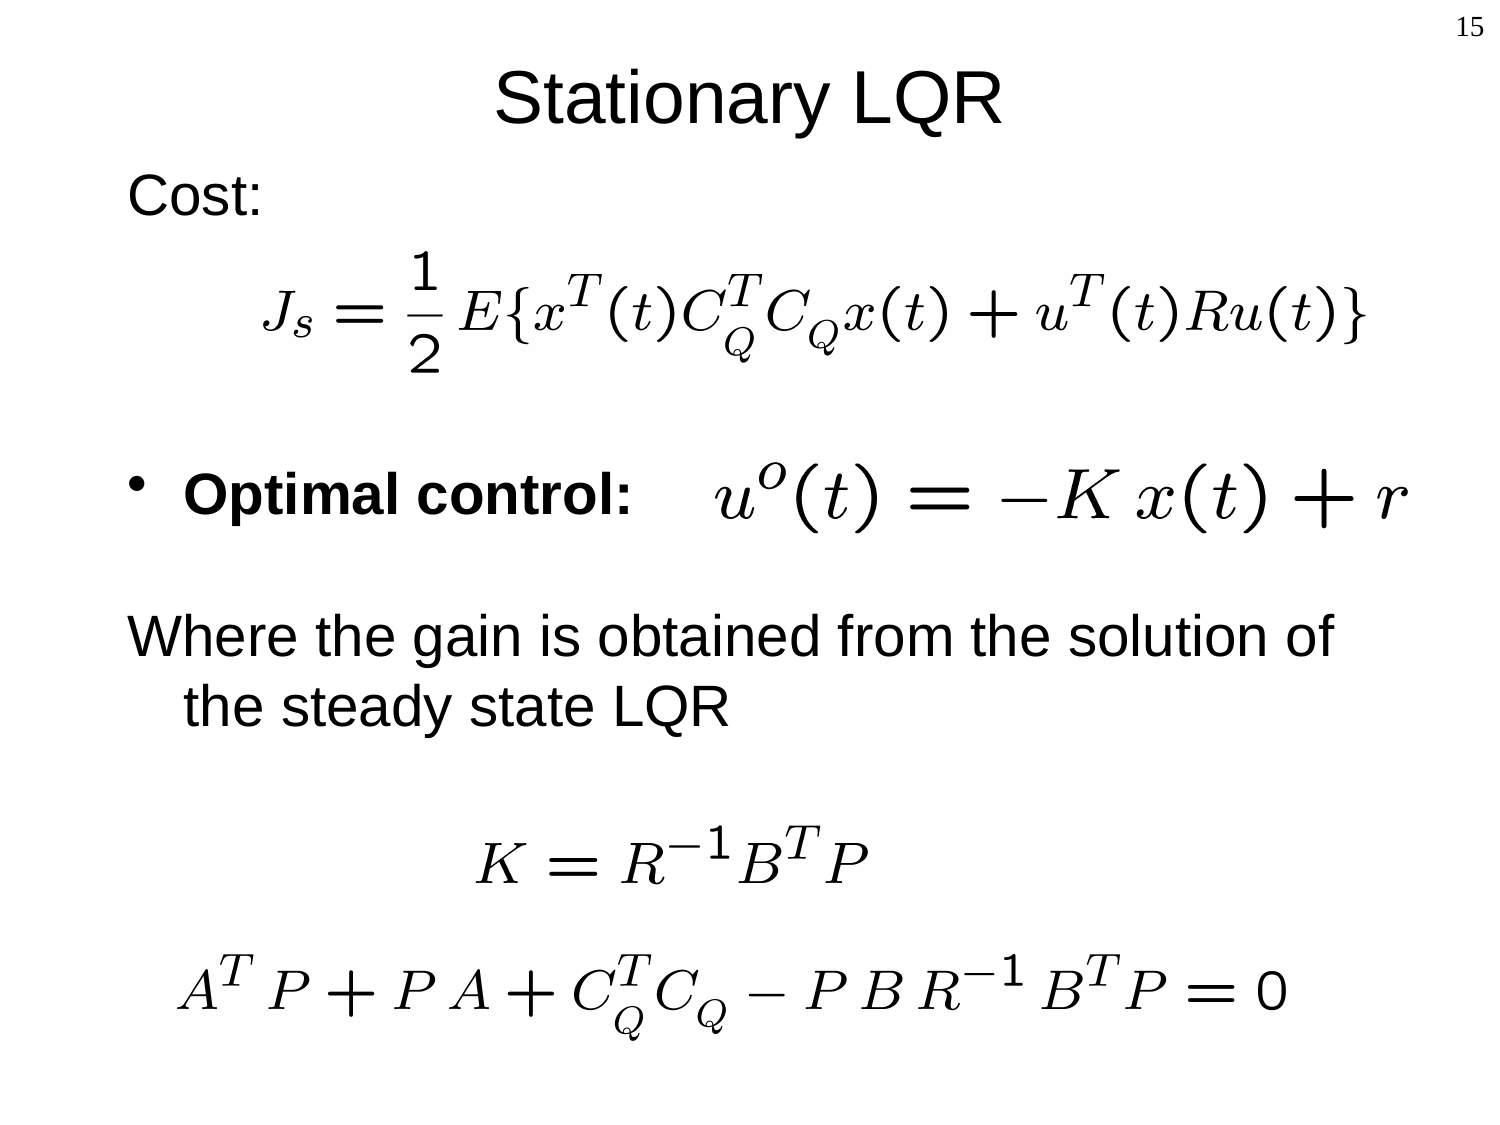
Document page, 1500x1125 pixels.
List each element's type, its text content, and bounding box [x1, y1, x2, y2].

picture [175, 952, 1287, 1043]
picture [474, 824, 868, 886]
picture [712, 462, 1408, 534]
picture [262, 249, 1368, 373]
title Stationary LQR [112, 0, 1388, 149]
slide_number 15 [1388, 0, 1500, 76]
list Cost: Optimal control: Where the gain is obtained from the solution of the steady state LQR [112, 149, 1388, 988]
